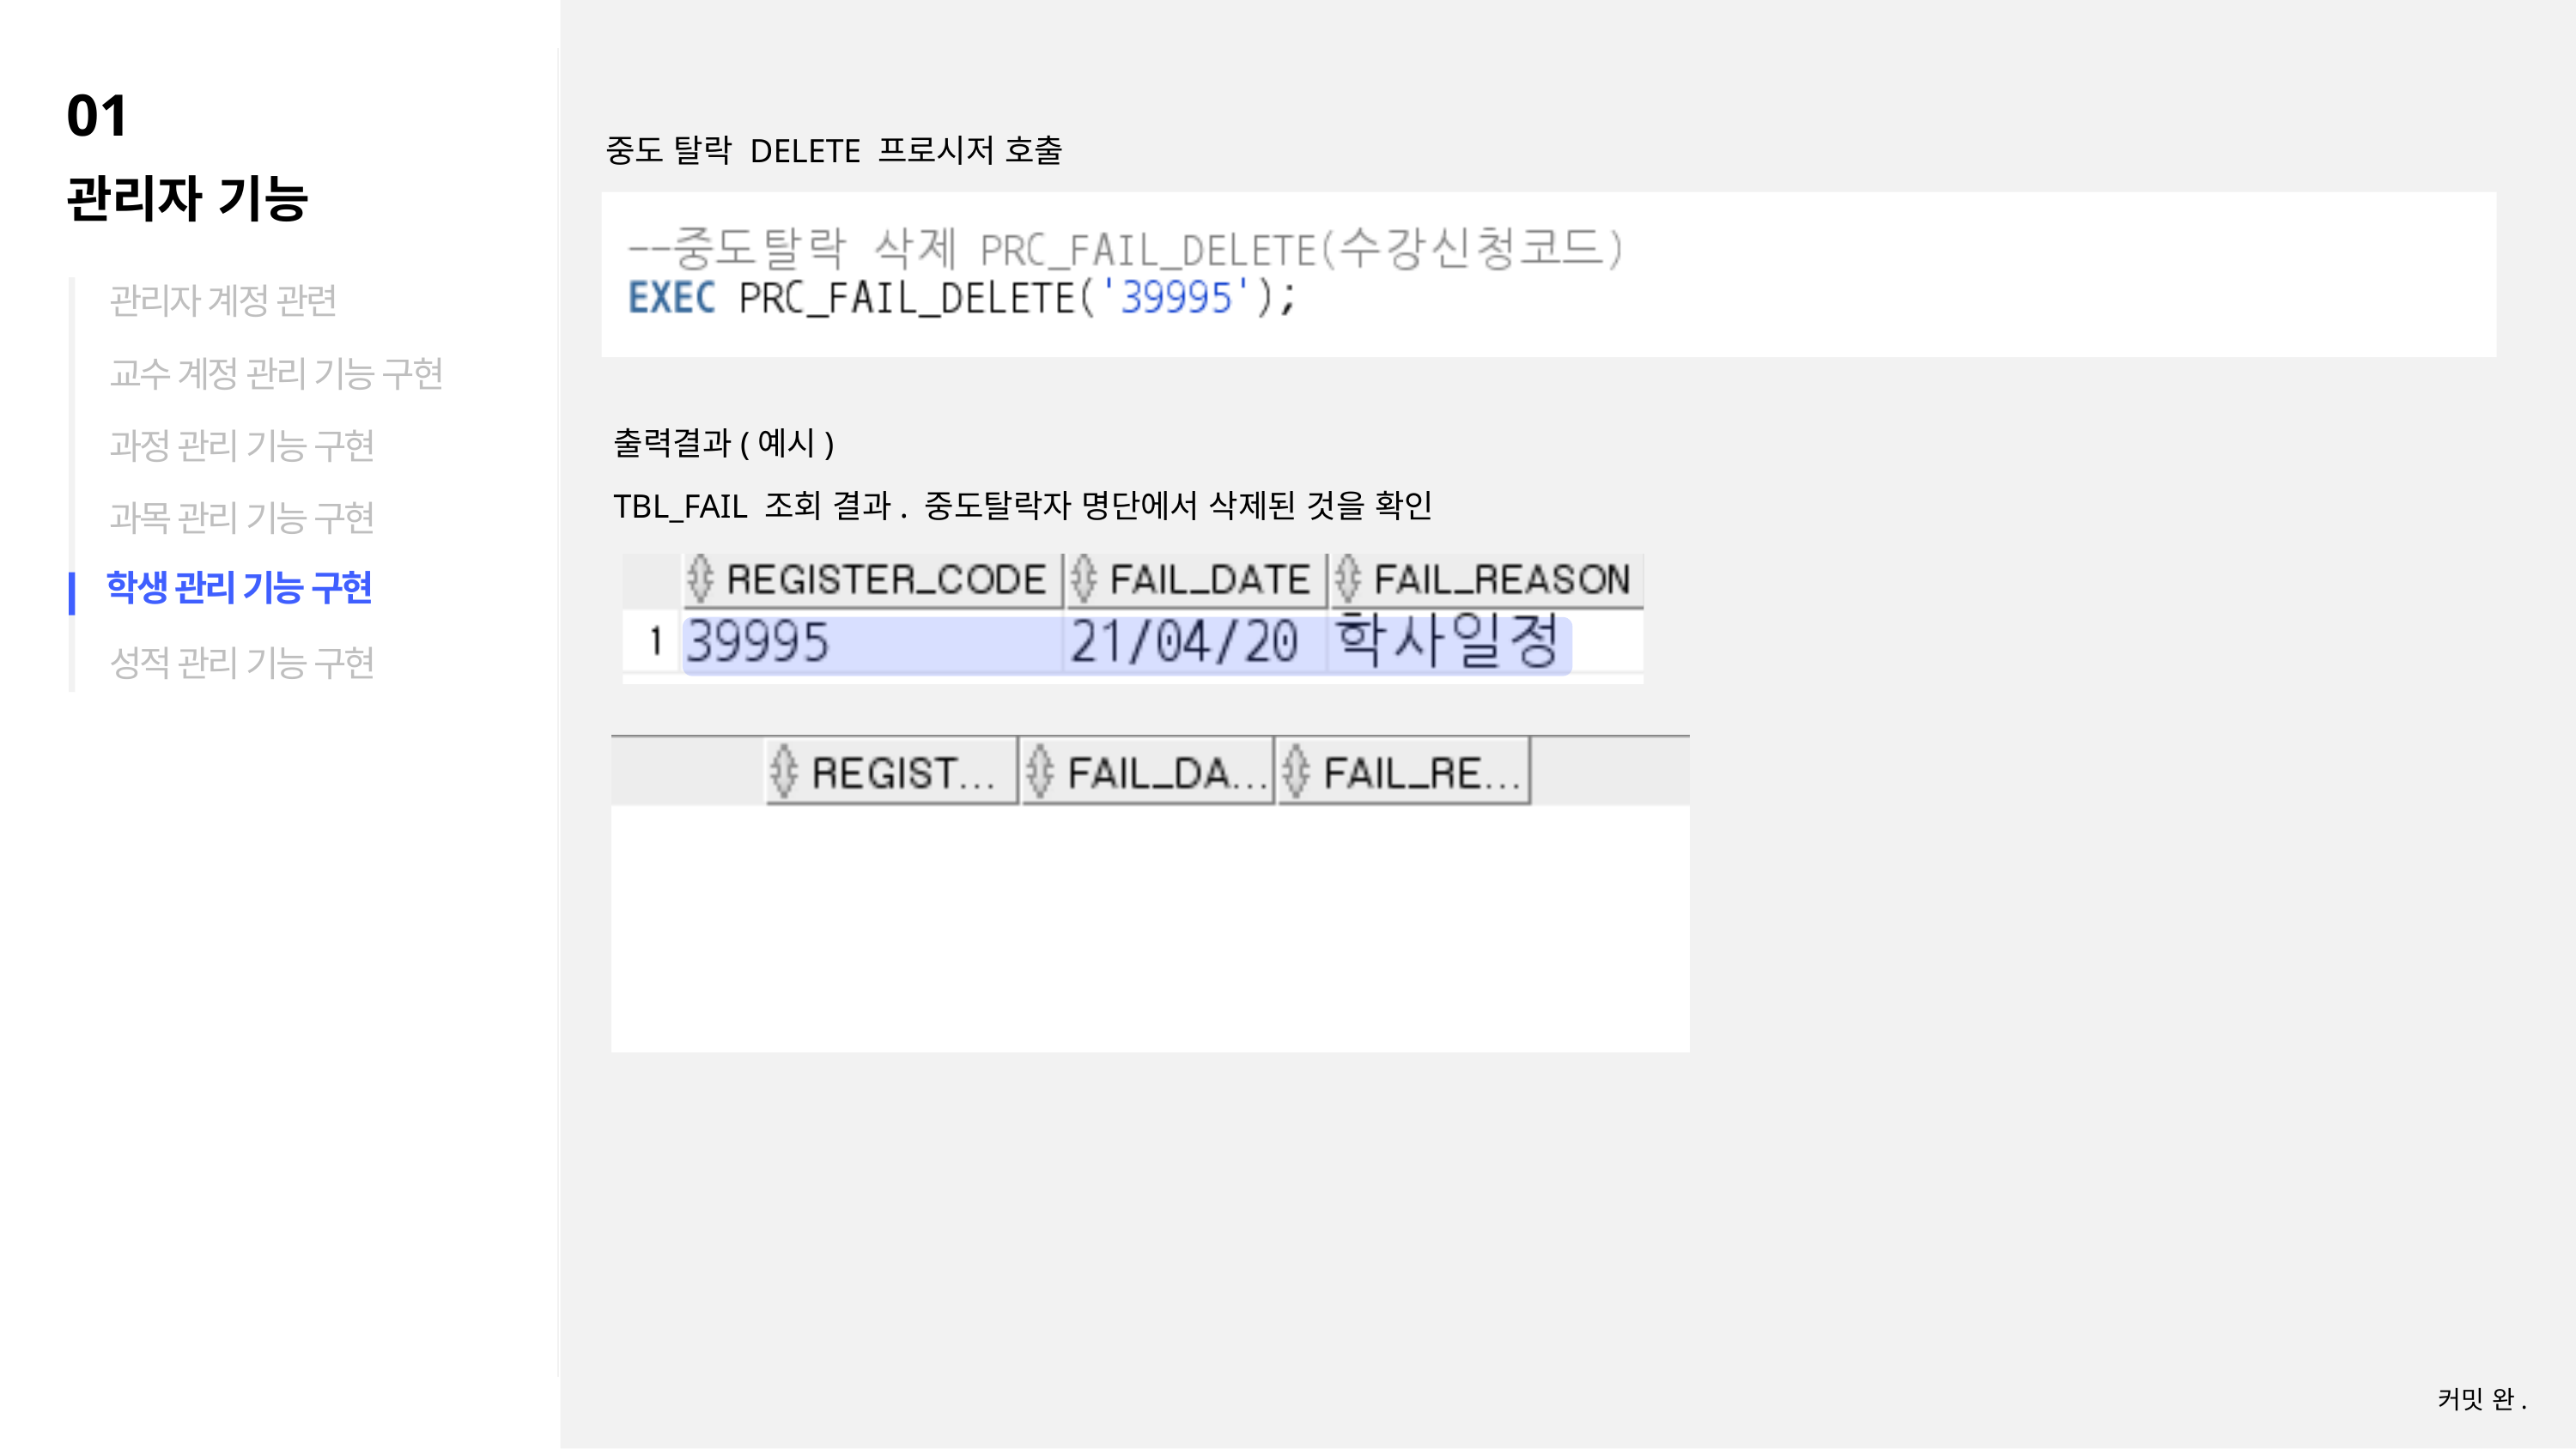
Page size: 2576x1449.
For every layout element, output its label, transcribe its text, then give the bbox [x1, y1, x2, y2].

text_box TBL_FAIL 조회 결과. 중도탈락자 명단에서 삭제된 것을 확인 [600, 464, 1686, 526]
text_box 커밋 완. [2425, 1368, 2555, 1428]
text_box [600, 190, 2499, 359]
text_box 중도 탈락 DELETE 프로시저 호출 [592, 122, 1460, 178]
picture [622, 219, 1664, 327]
picture [611, 734, 1691, 1052]
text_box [53, 60, 526, 693]
text_box [559, 0, 2576, 1449]
text_box 출력결과(예시) [601, 385, 2175, 500]
picture [623, 553, 1644, 684]
